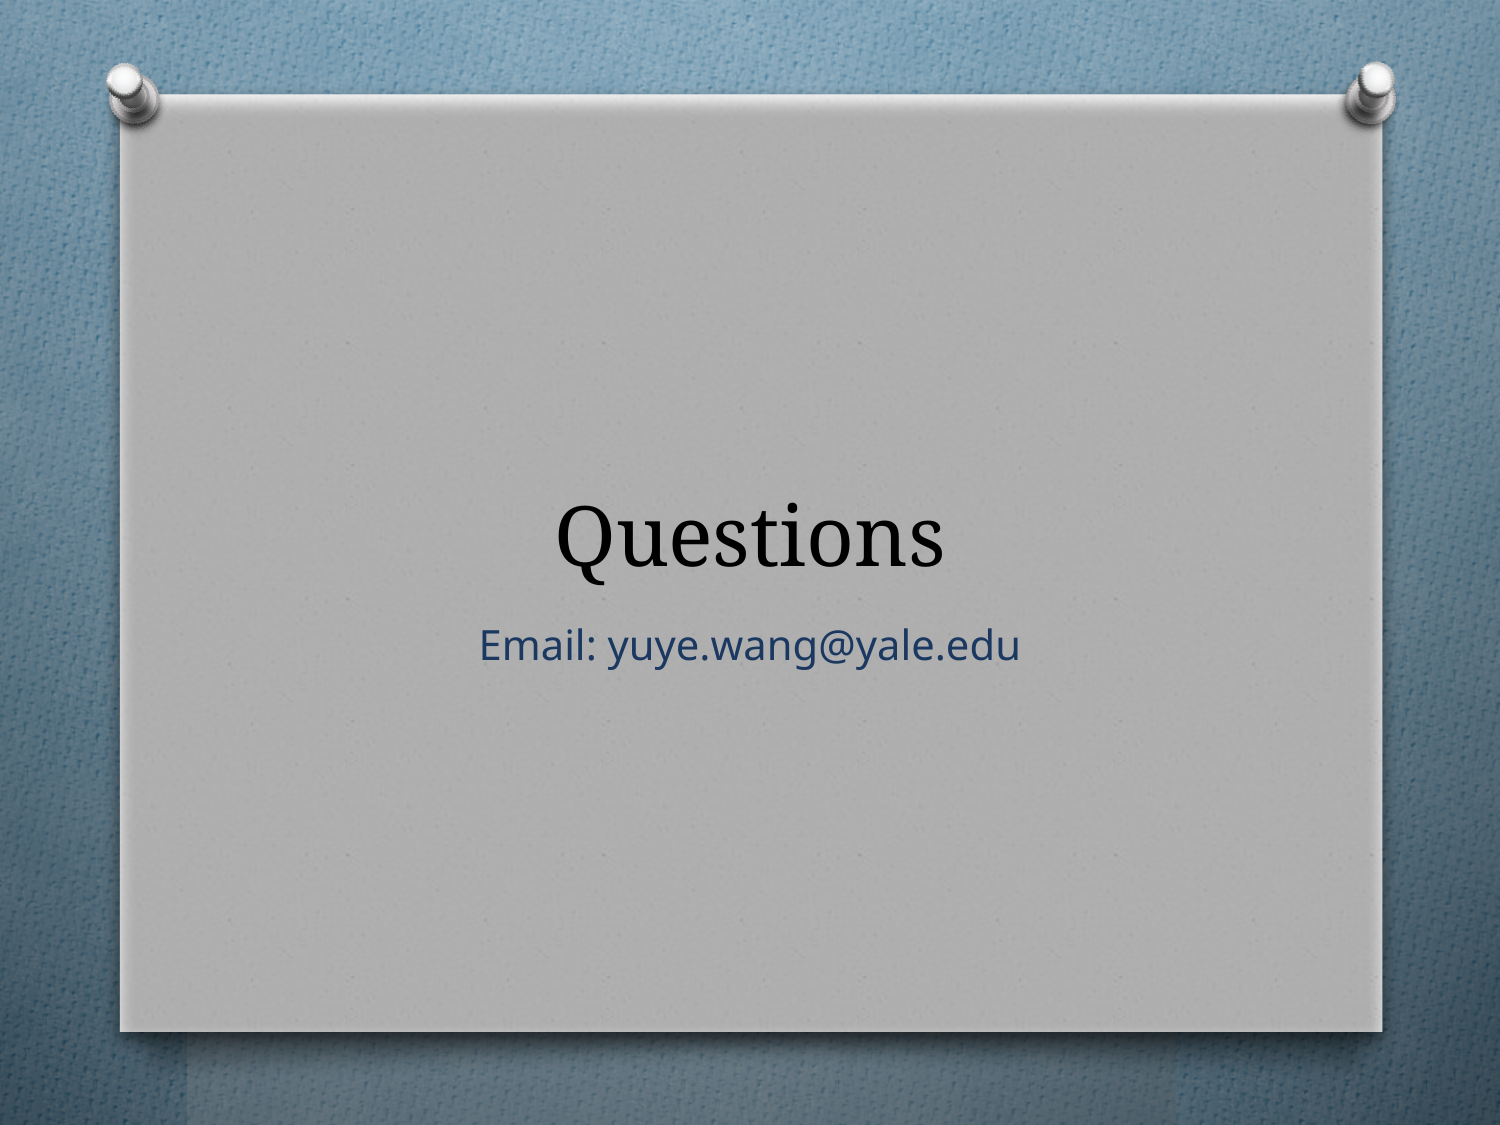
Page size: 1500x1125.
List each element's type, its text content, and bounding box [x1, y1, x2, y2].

picture [75, 29, 198, 153]
title Questions [237, 367, 1263, 591]
list Email: yuye.wang@yale.edu [238, 611, 1262, 826]
picture [1317, 35, 1439, 156]
